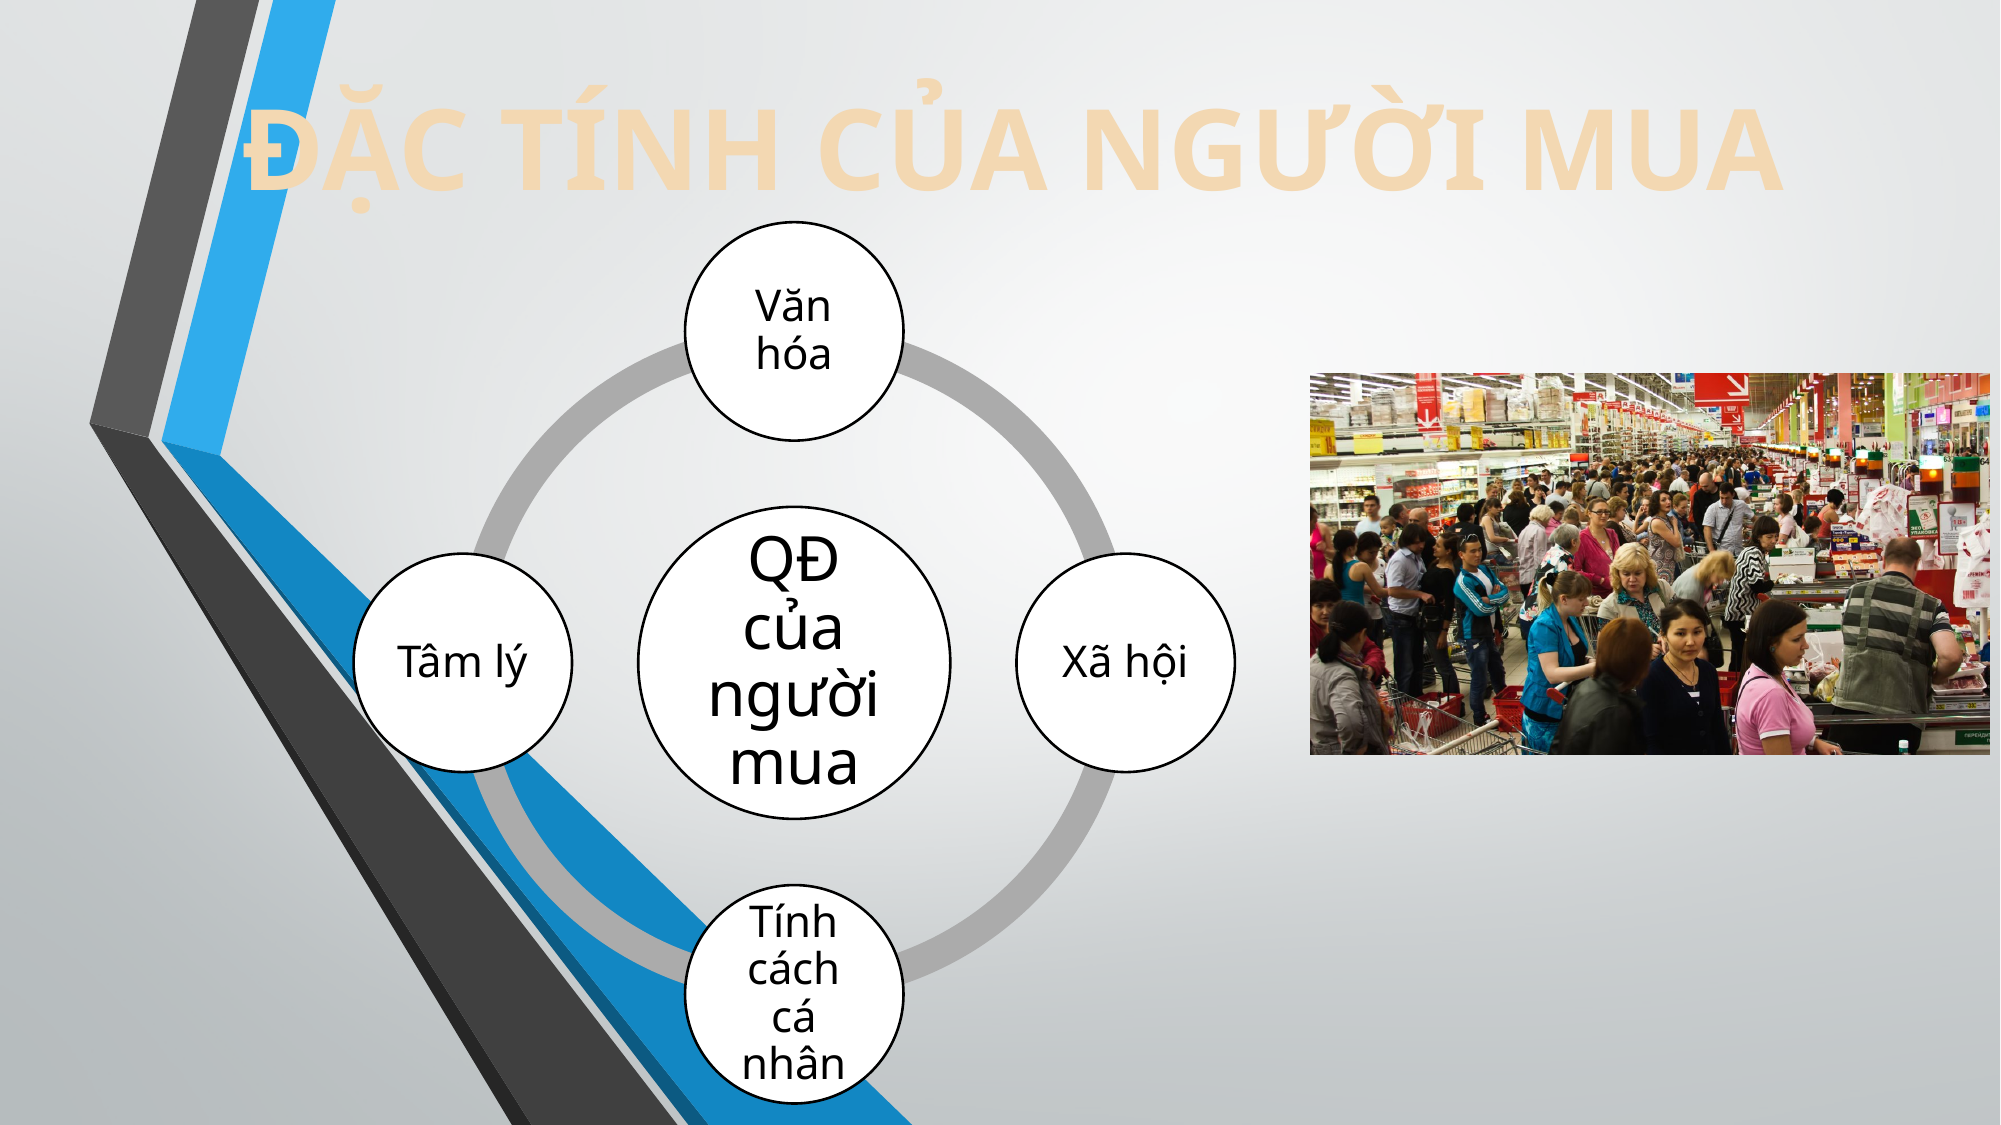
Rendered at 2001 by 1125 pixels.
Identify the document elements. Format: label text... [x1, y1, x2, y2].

picture [1383, 372, 1990, 755]
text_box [205, 221, 1383, 1105]
text_box ĐẶC TÍNH CỦA NGƯỜI MUA [226, 70, 1800, 221]
